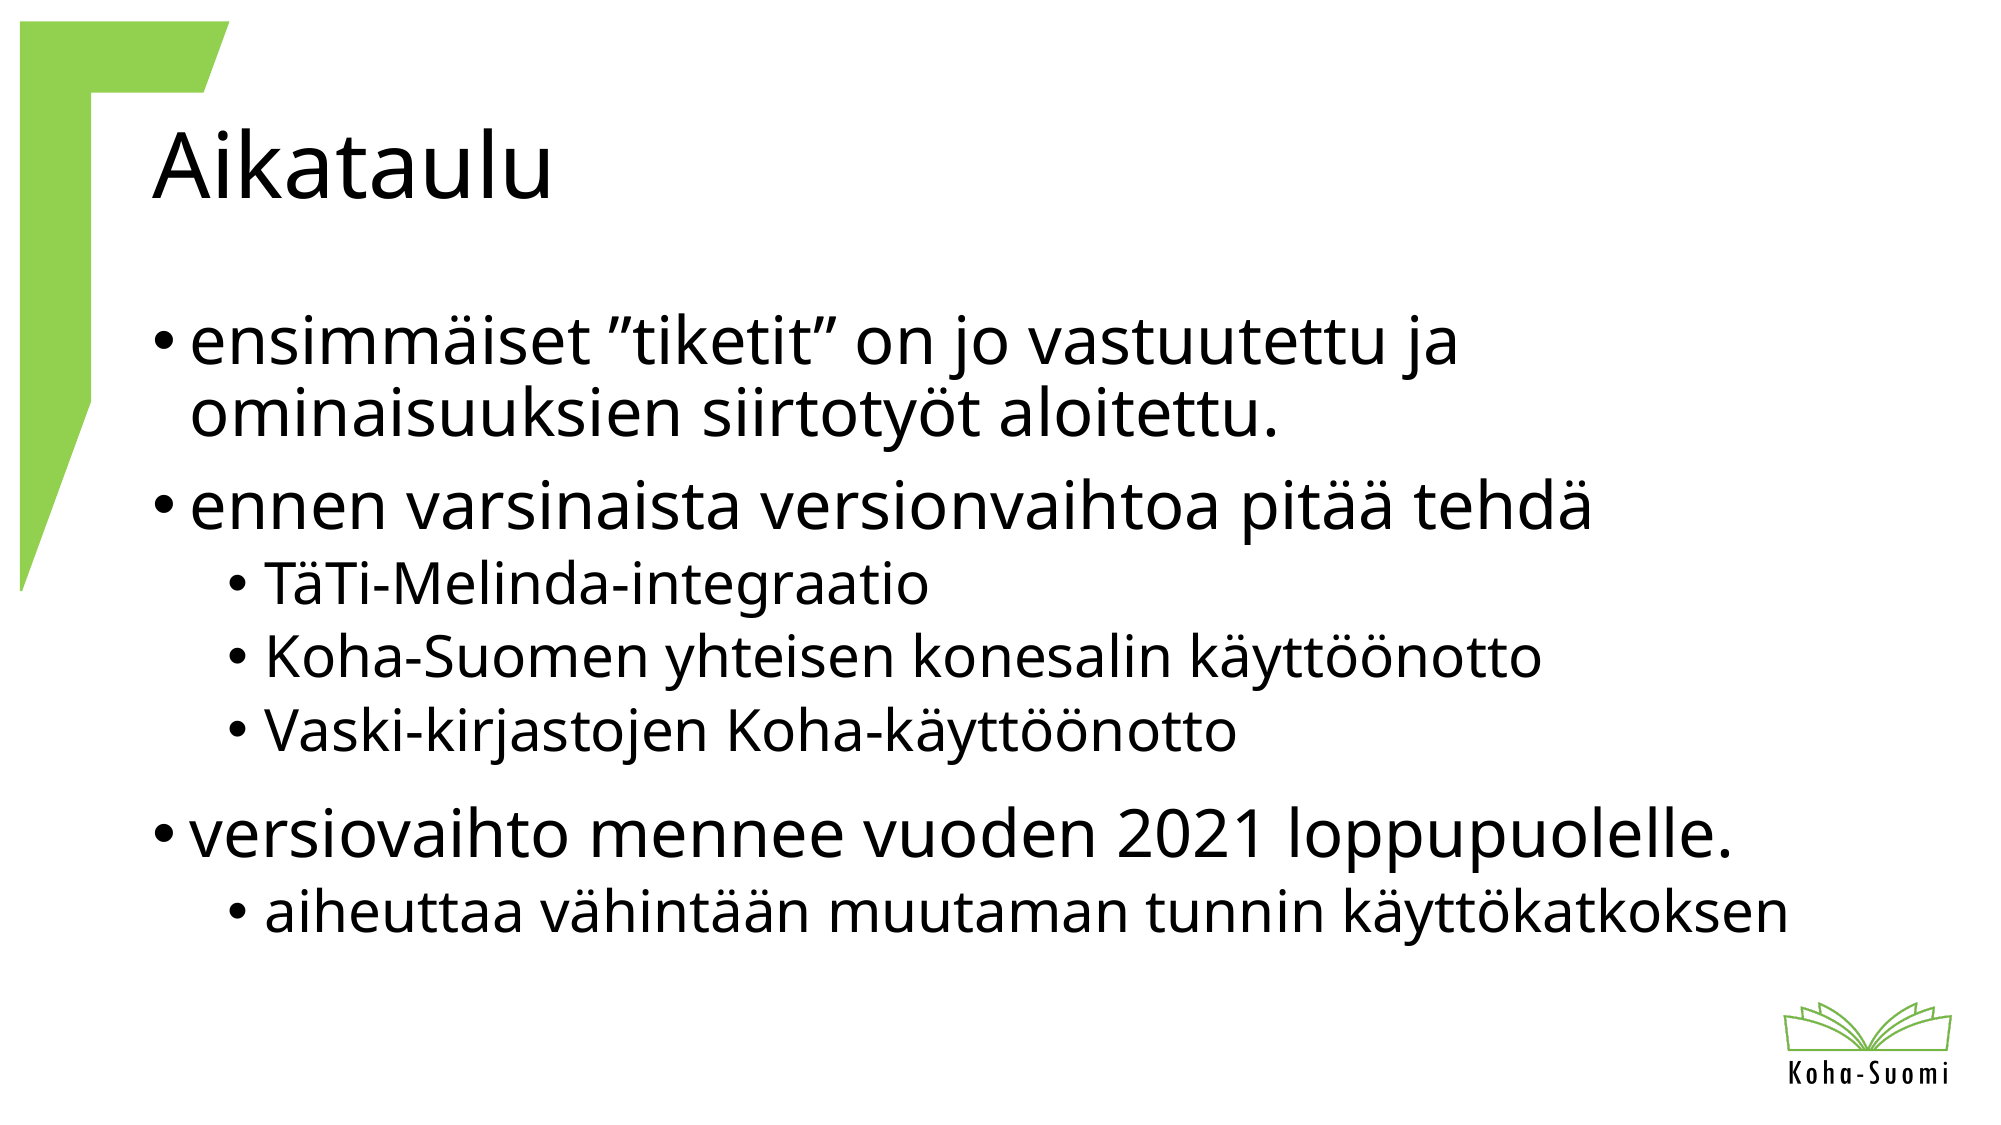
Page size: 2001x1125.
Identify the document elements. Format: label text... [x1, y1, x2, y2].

text_box [19, 21, 230, 592]
picture [1767, 986, 1968, 1100]
title Aikataulu [137, 59, 1863, 278]
list ensimmäiset ”tiketit” on jo vastuutettu ja ominaisuuksien siirtotyöt aloitettu. ennen varsinaista versionvaihtoa pitää tehdä TäTi-Melinda-integraatio Koha-Suomen yhteisen konesalin käyttöönotto Vaski-kirjastojen Koha-käyttöönotto versiovaihto mennee vuoden 2021 loppupuolelle. aiheuttaa vähintään muutaman tunnin käyttökatkoksen [137, 299, 1863, 1014]
